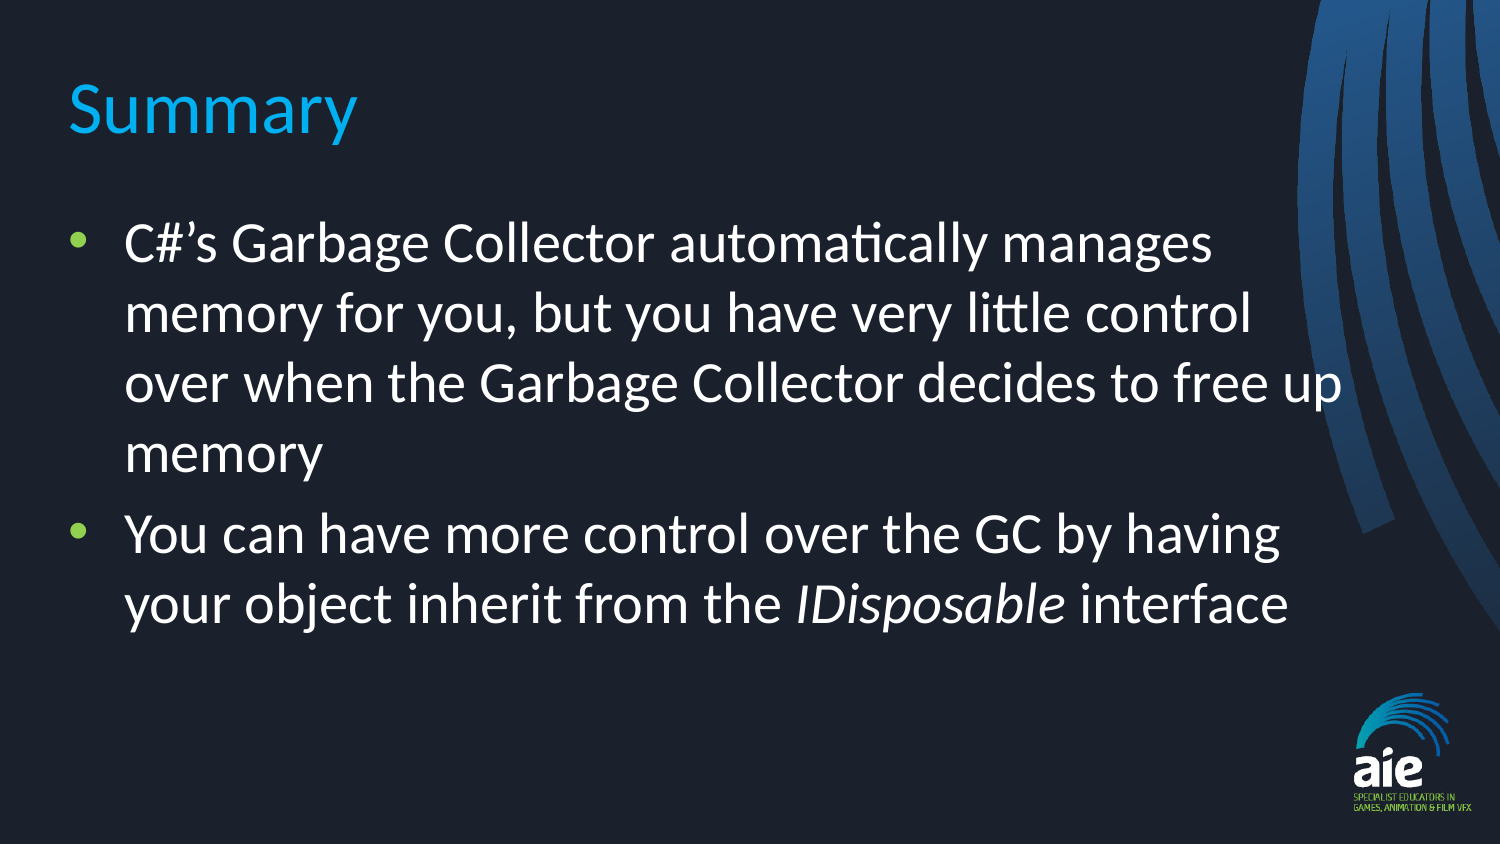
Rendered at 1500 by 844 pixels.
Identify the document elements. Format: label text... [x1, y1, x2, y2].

picture [0, 0, 1500, 844]
title Summary [53, 33, 1425, 175]
list C#’s Garbage Collector automatically manages memory for you, but you have very little control over when the Garbage Collector decides to free up memory You can have more control over the GC by having your object inherit from the IDisposable interface [53, 196, 1376, 754]
